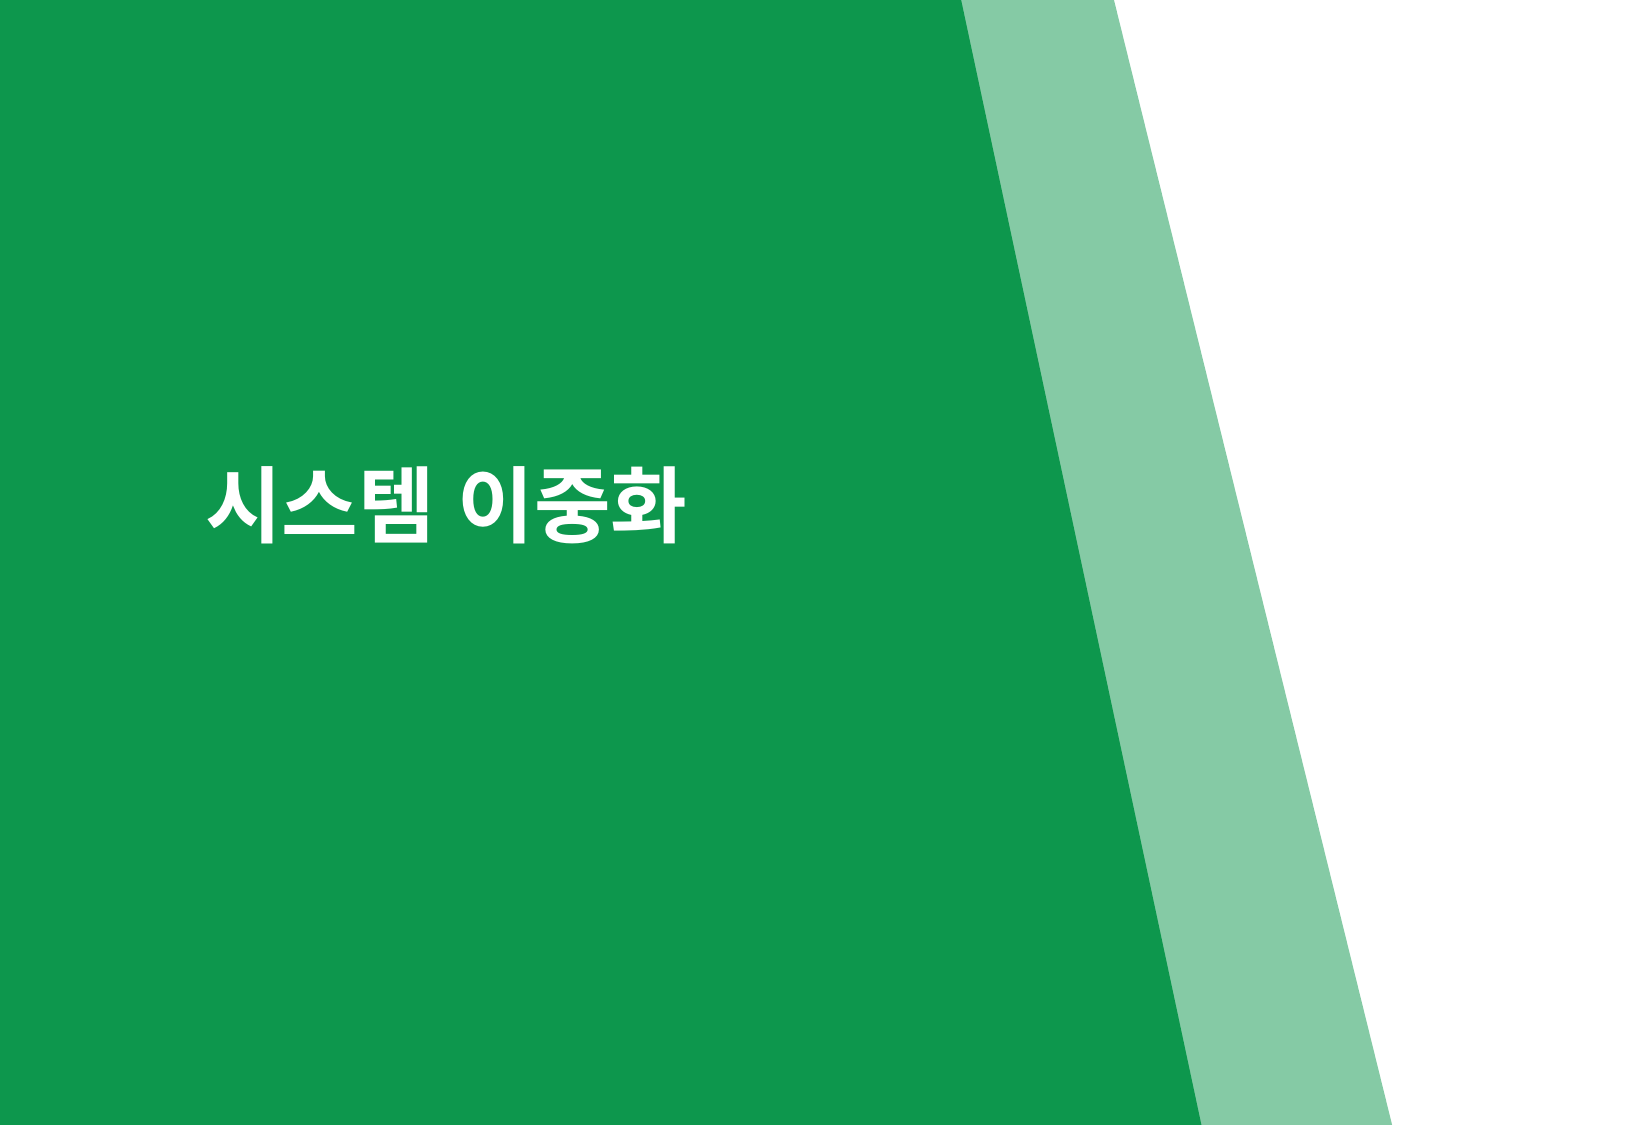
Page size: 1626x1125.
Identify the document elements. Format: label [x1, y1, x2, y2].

text_box [0, 0, 1393, 1125]
